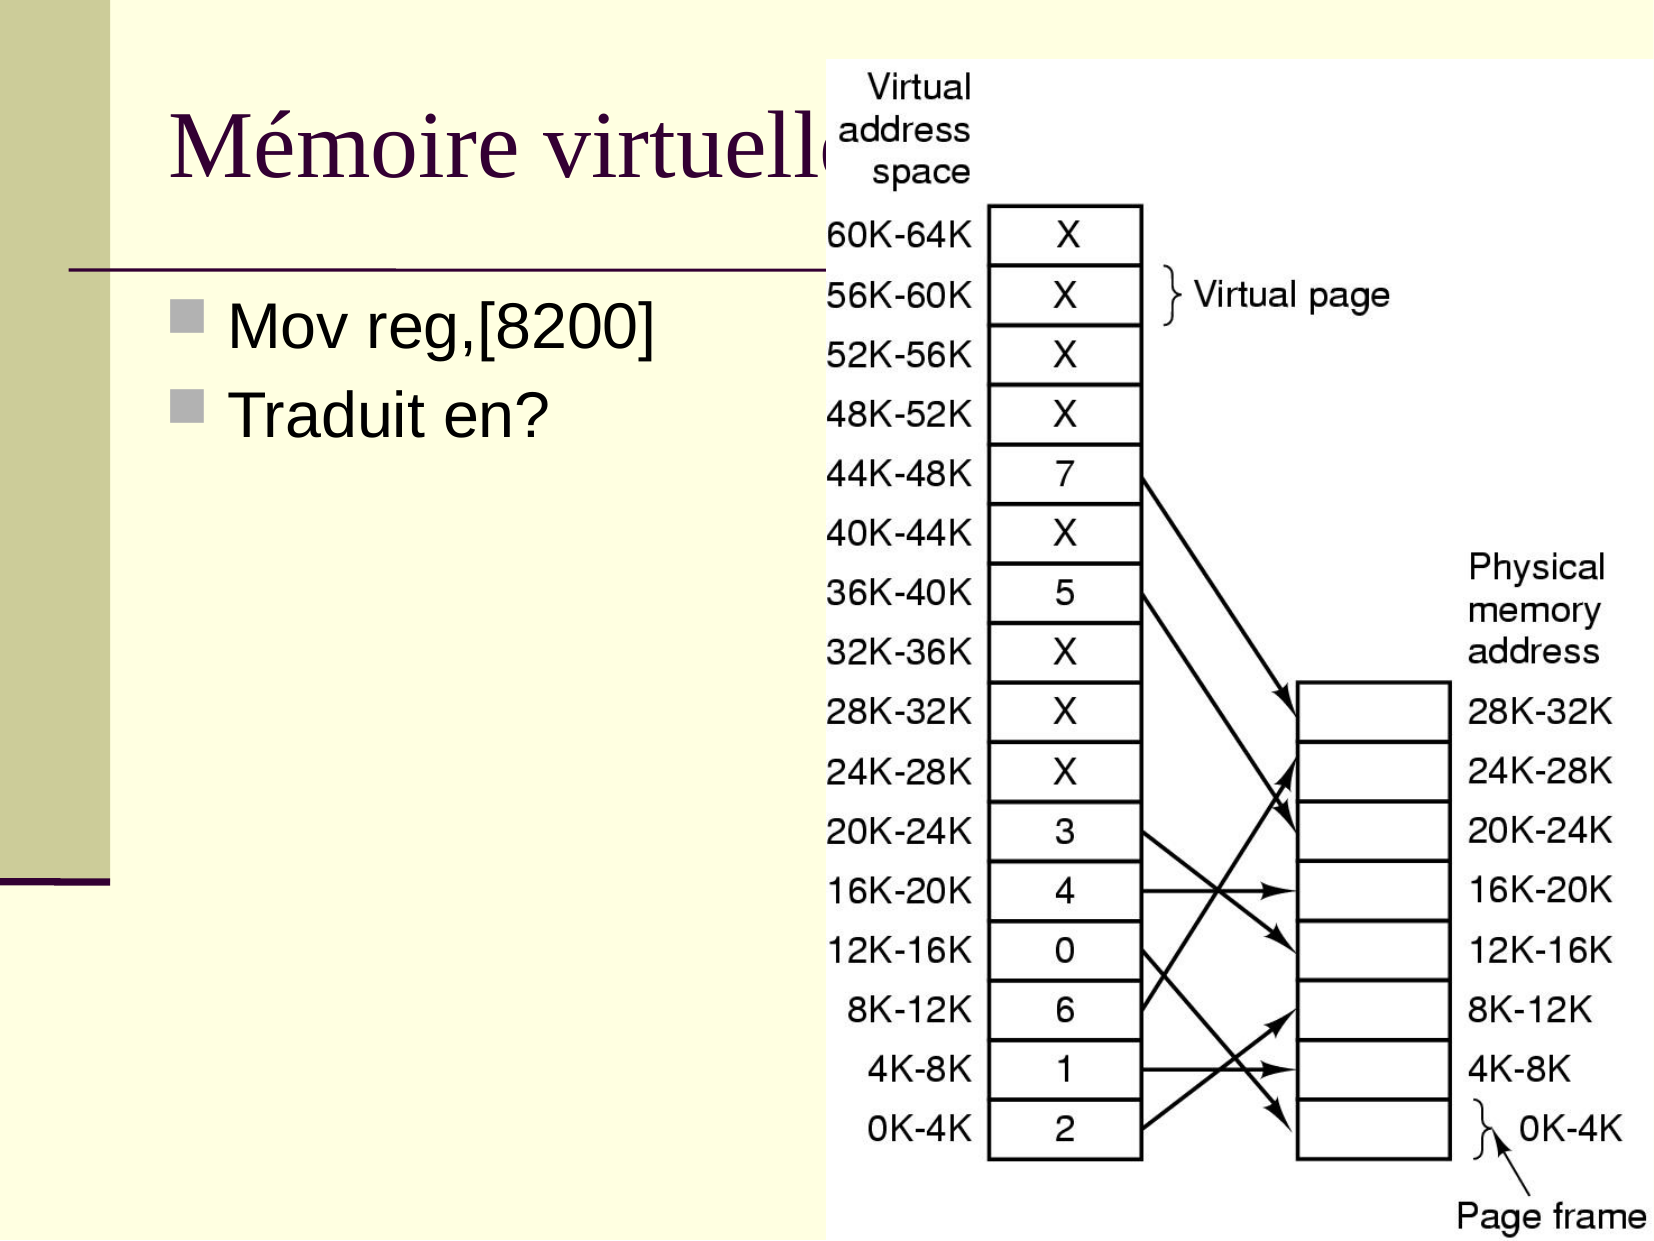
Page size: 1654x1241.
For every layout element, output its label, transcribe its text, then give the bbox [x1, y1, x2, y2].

picture [826, 59, 1654, 1241]
title Mémoire virtuelle: pratiquement [168, 17, 1464, 274]
list Mov reg,[8200] Traduit en? [165, 289, 821, 1110]
